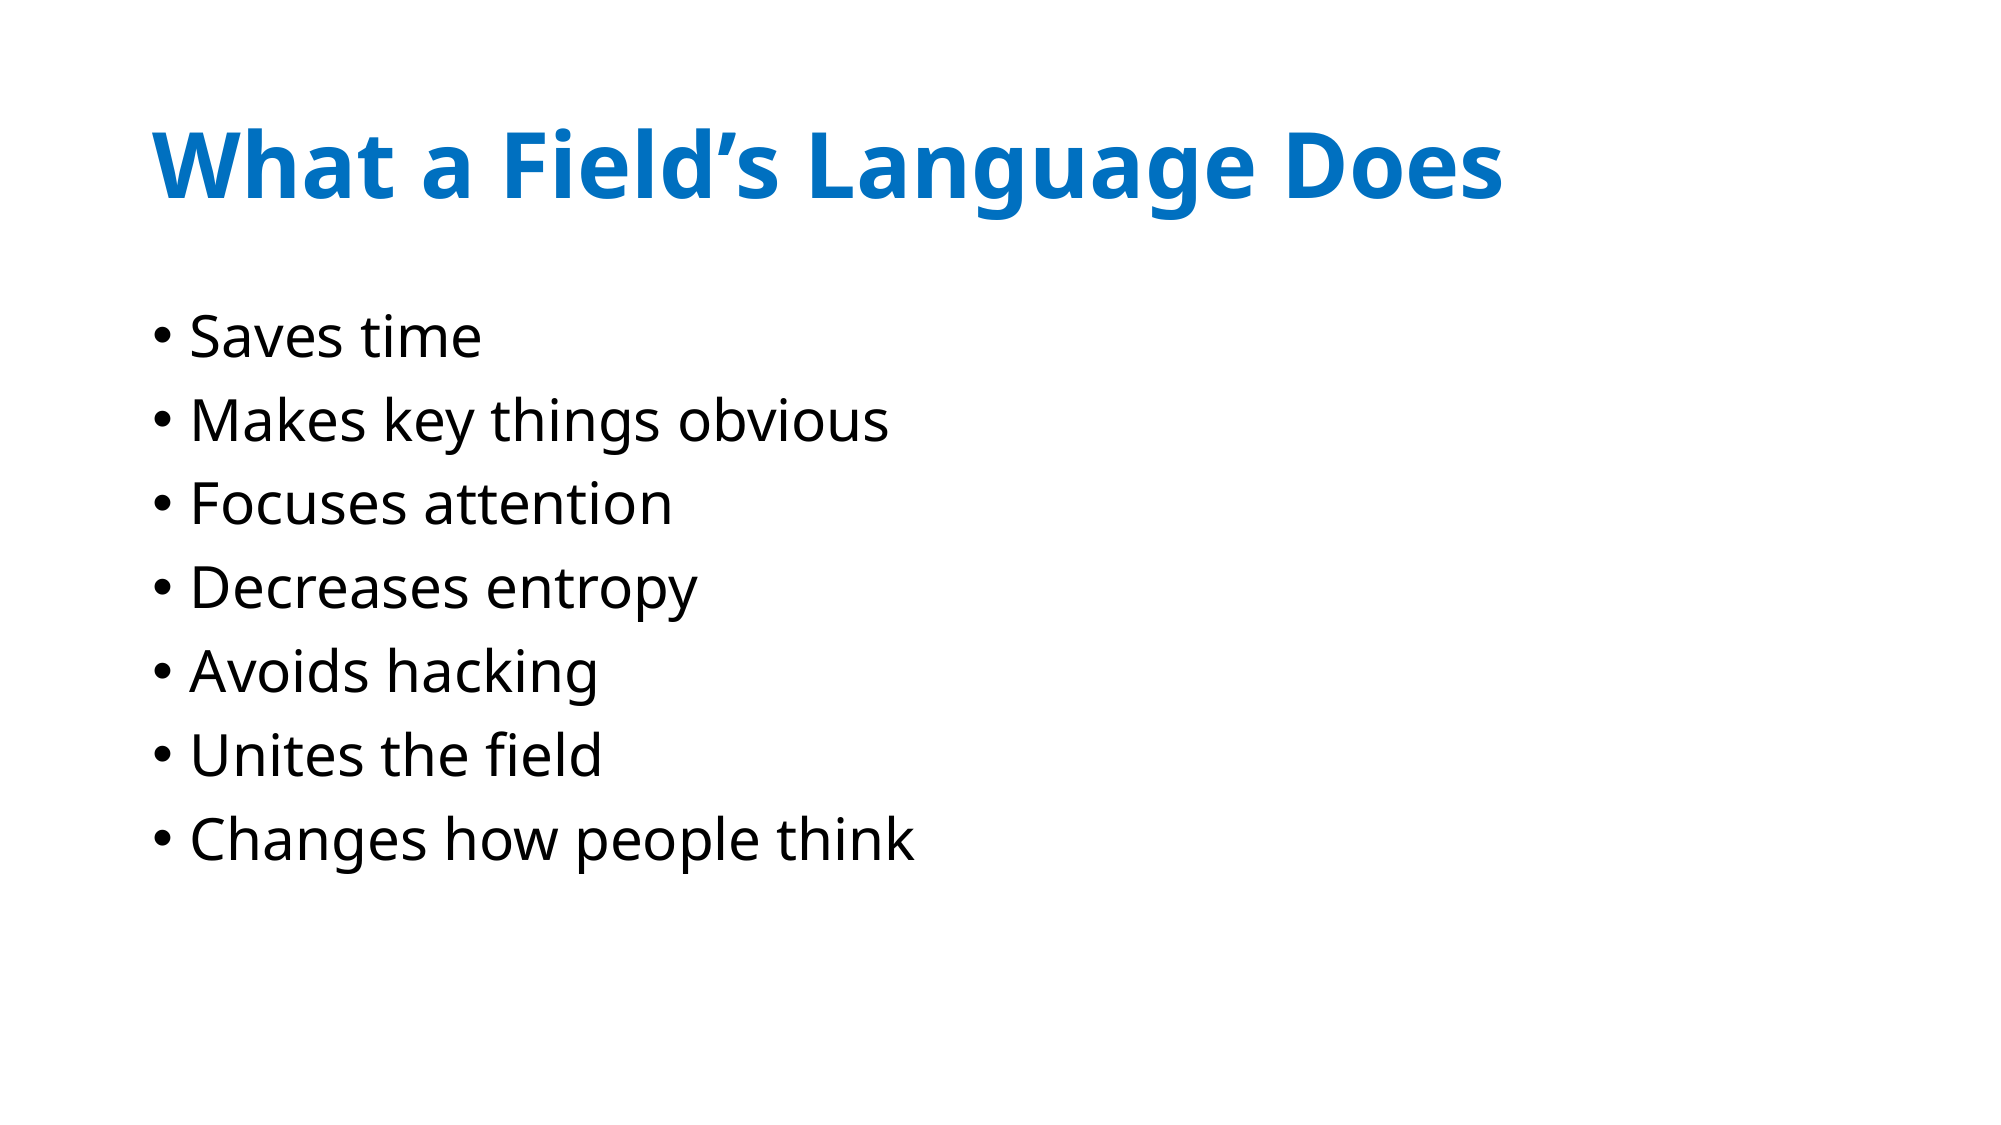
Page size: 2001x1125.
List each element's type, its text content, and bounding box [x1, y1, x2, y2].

list Saves time Makes key things obvious Focuses attention Decreases entropy Avoids hacking Unites the field Changes how people think [137, 299, 1863, 1014]
title What a Field’s Language Does [137, 59, 1863, 278]
